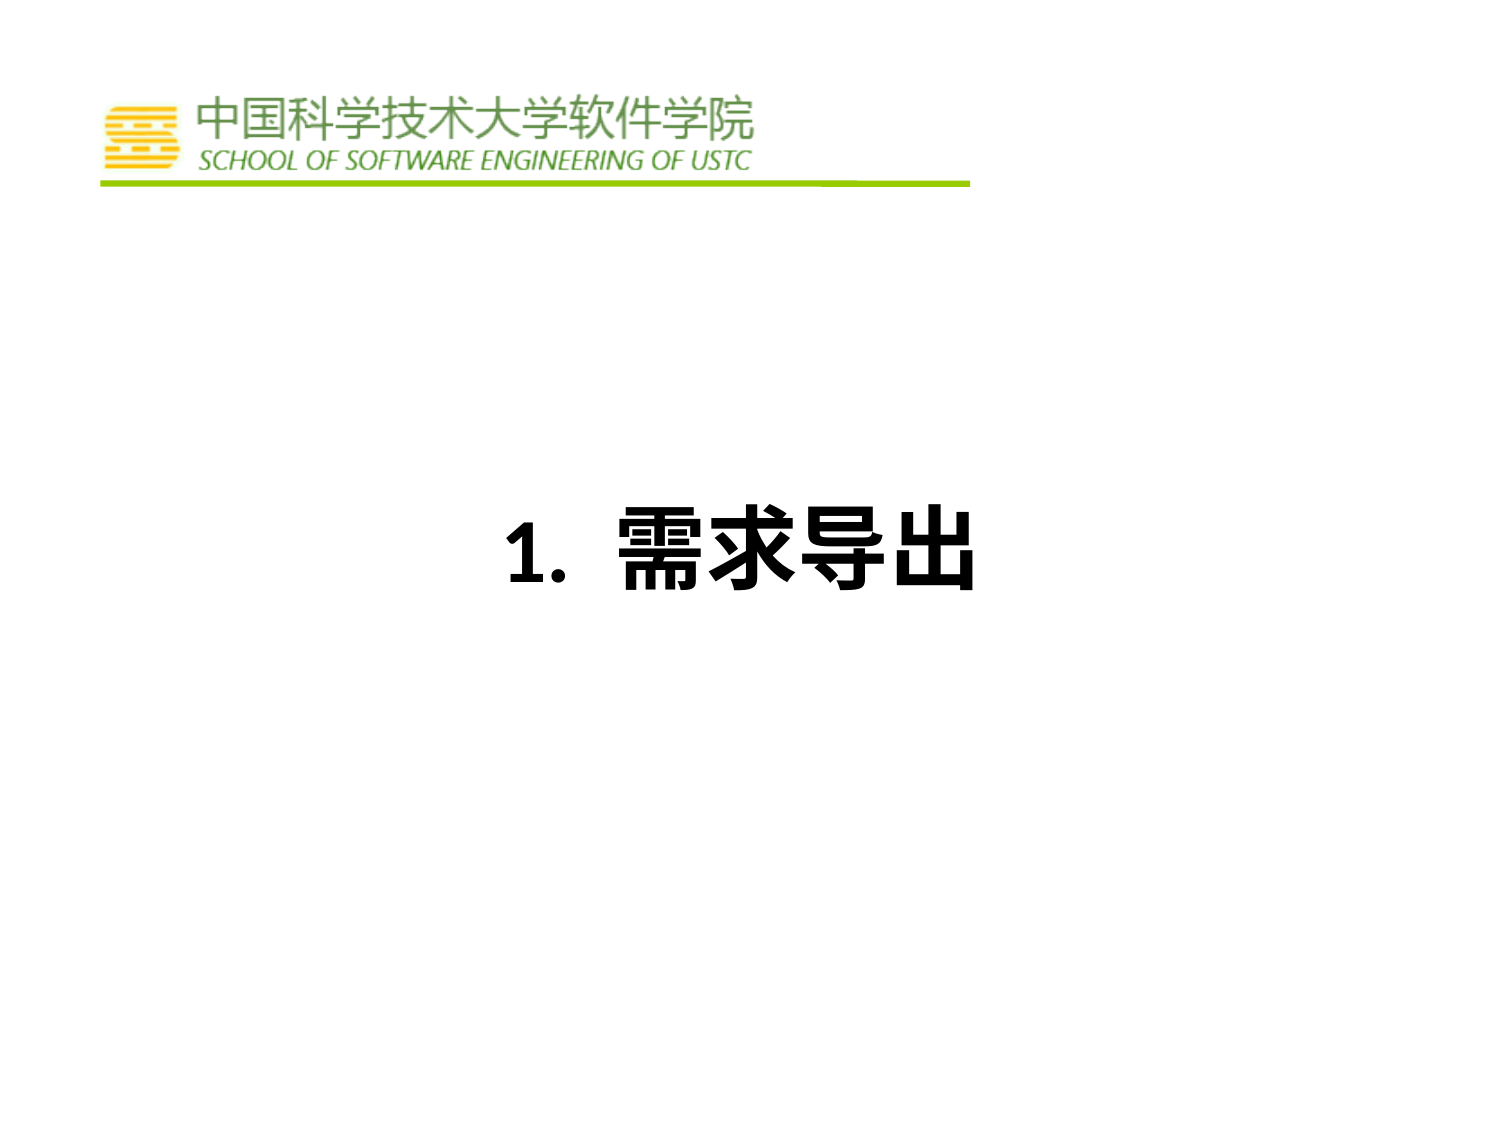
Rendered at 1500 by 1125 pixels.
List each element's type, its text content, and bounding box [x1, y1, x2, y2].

title 1. 需求导出 [485, 443, 1302, 662]
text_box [100, 78, 971, 185]
